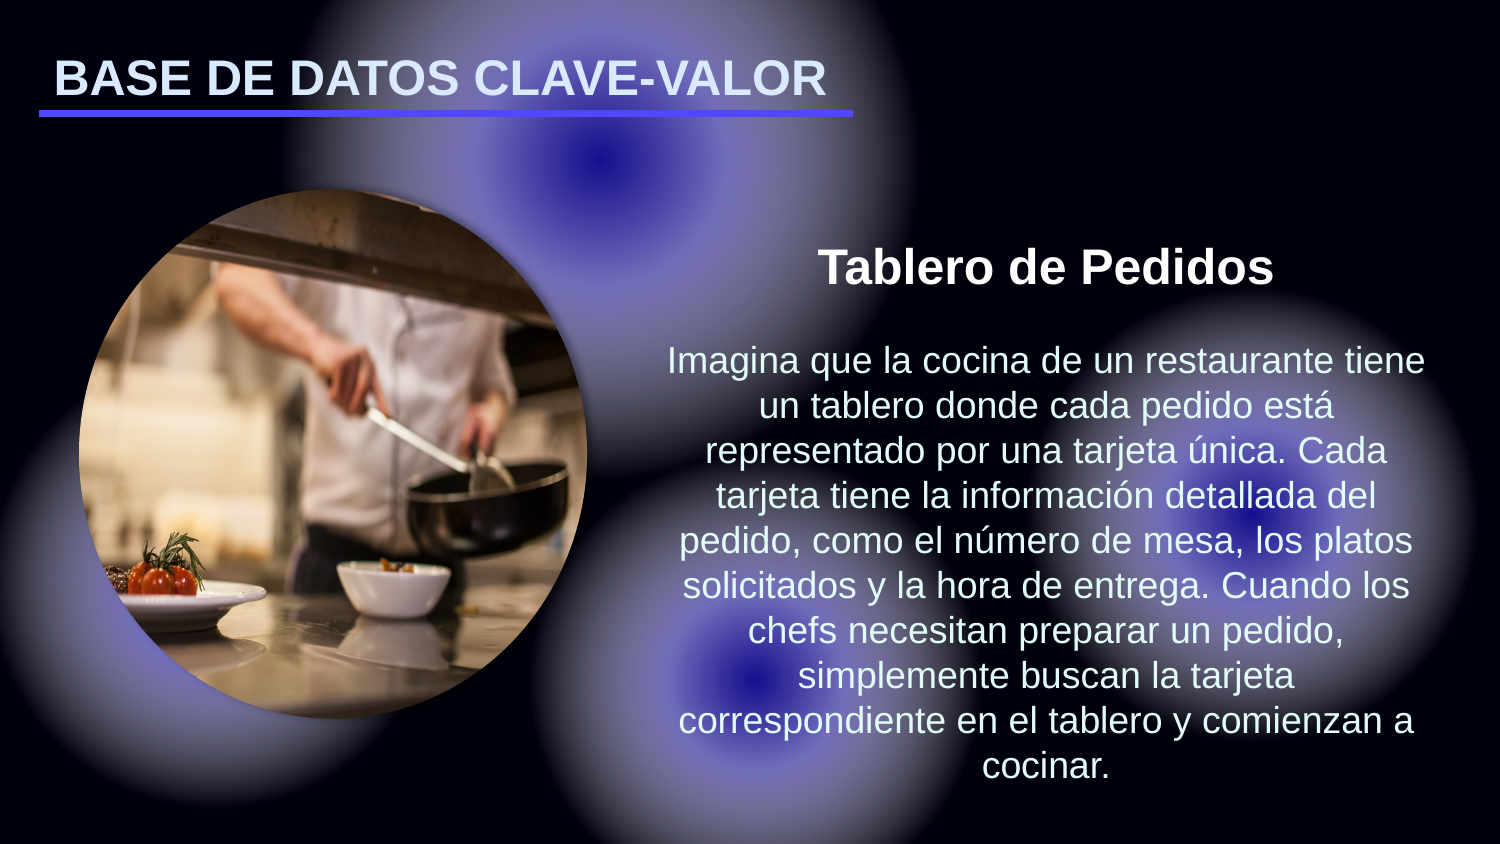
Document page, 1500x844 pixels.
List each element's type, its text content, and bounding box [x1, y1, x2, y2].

text_box BASE DE DATOS CLAVE-VALOR [38, 37, 1003, 113]
text_box Tablero de Pedidos Imagina que la cocina de un restaurante tiene un tablero donde cada pedido está representado por una tarjeta única. Cada tarjeta tiene la información detallada del pedido, como el número de mesa, los platos solicitados y la hora de entrega. Cuando los chefs necesitan preparar un pedido, simplemente buscan la tarjeta correspondiente en el tablero y comienzan a cocinar. [645, 215, 1447, 806]
text_box [76, 187, 590, 721]
